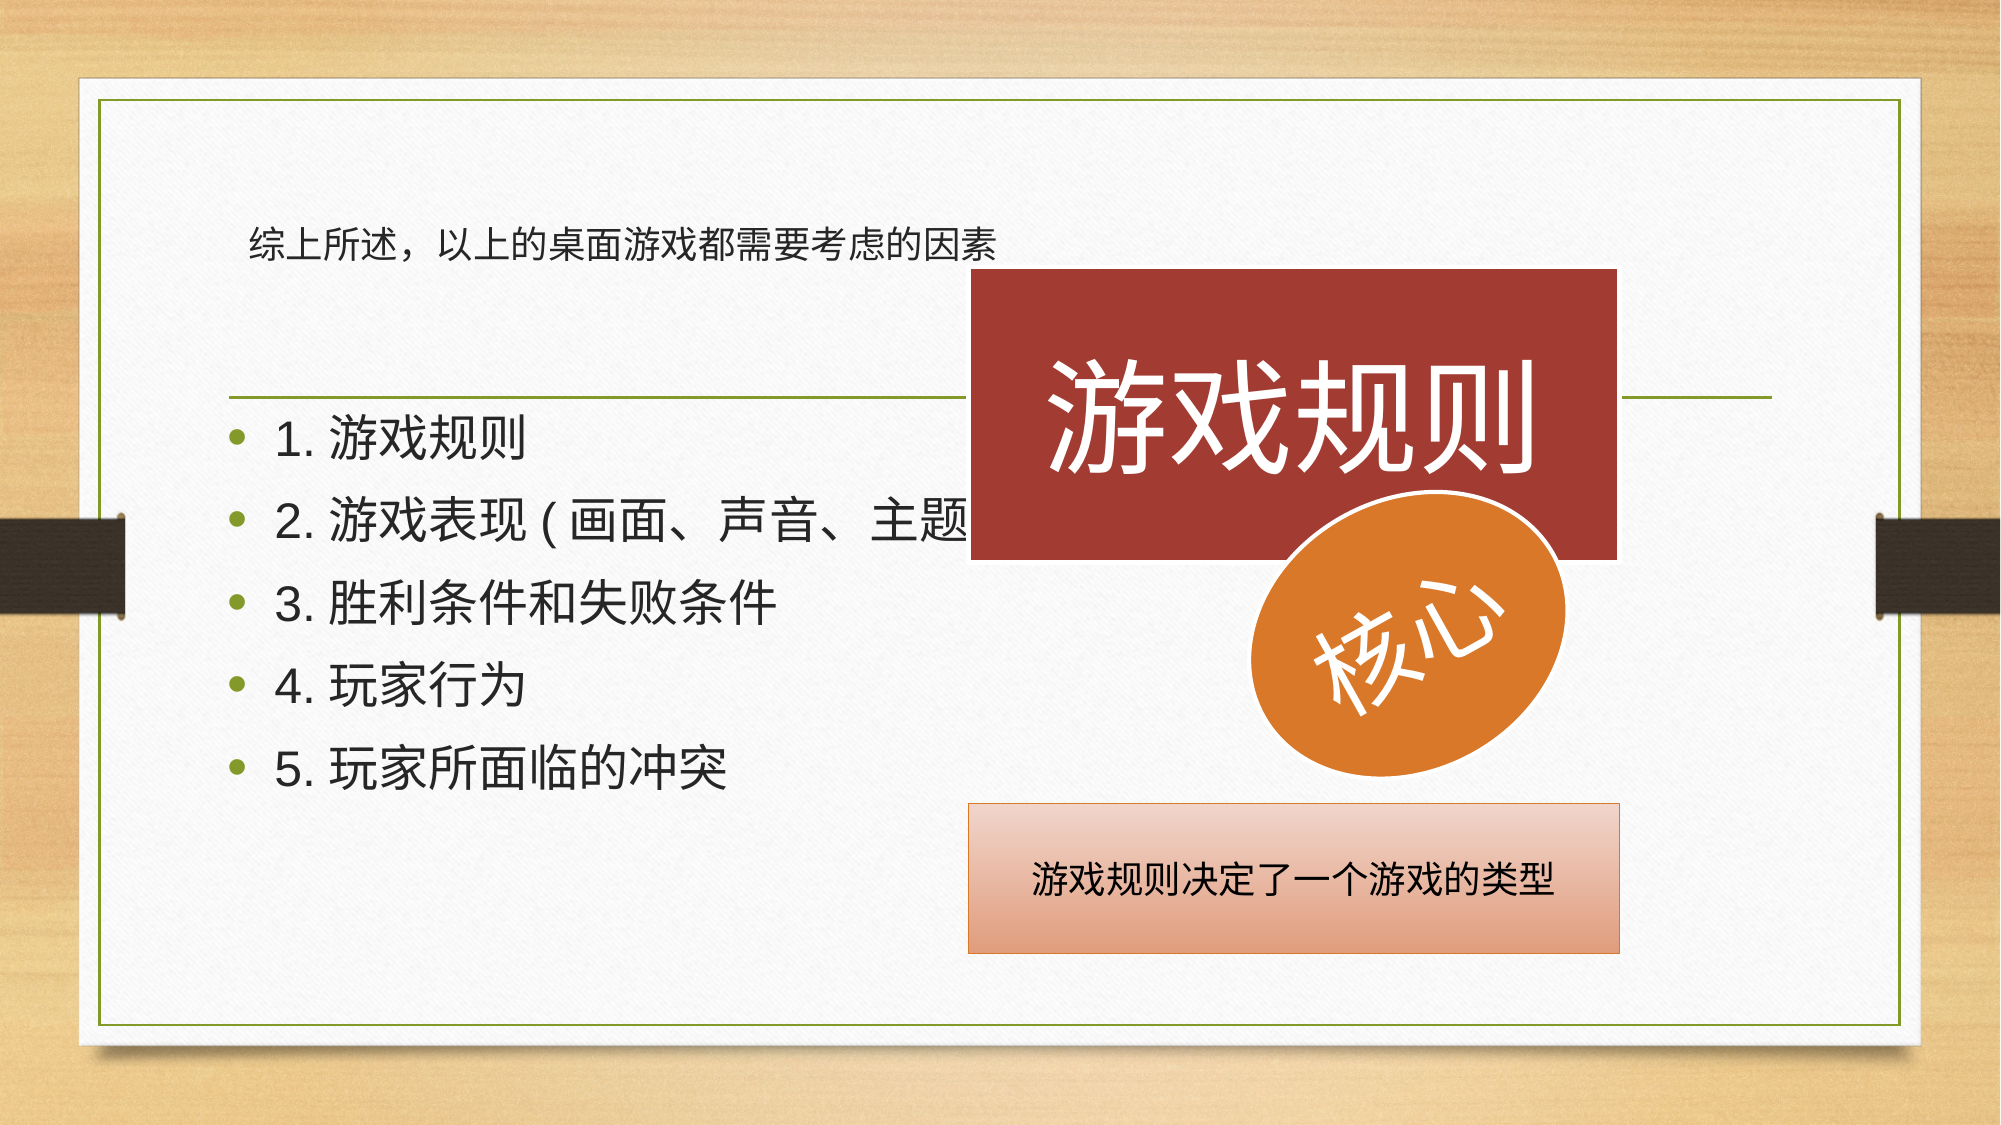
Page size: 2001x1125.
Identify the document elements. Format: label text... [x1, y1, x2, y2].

list 1.游戏规则 2.游戏表现(画面、声音、主题、故事等） 3.胜利条件和失败条件 4.玩家行为 5.玩家所面临的冲突 [212, 399, 1781, 964]
title 综上所述，以上的桌面游戏都需要考虑的因素 [212, 161, 1034, 327]
text_box 游戏规则决定了一个游戏的类型 [968, 803, 1620, 954]
text_box 游戏规则 [966, 265, 1622, 565]
picture [0, 0, 2001, 1125]
text_box 核心 [1246, 489, 1570, 781]
